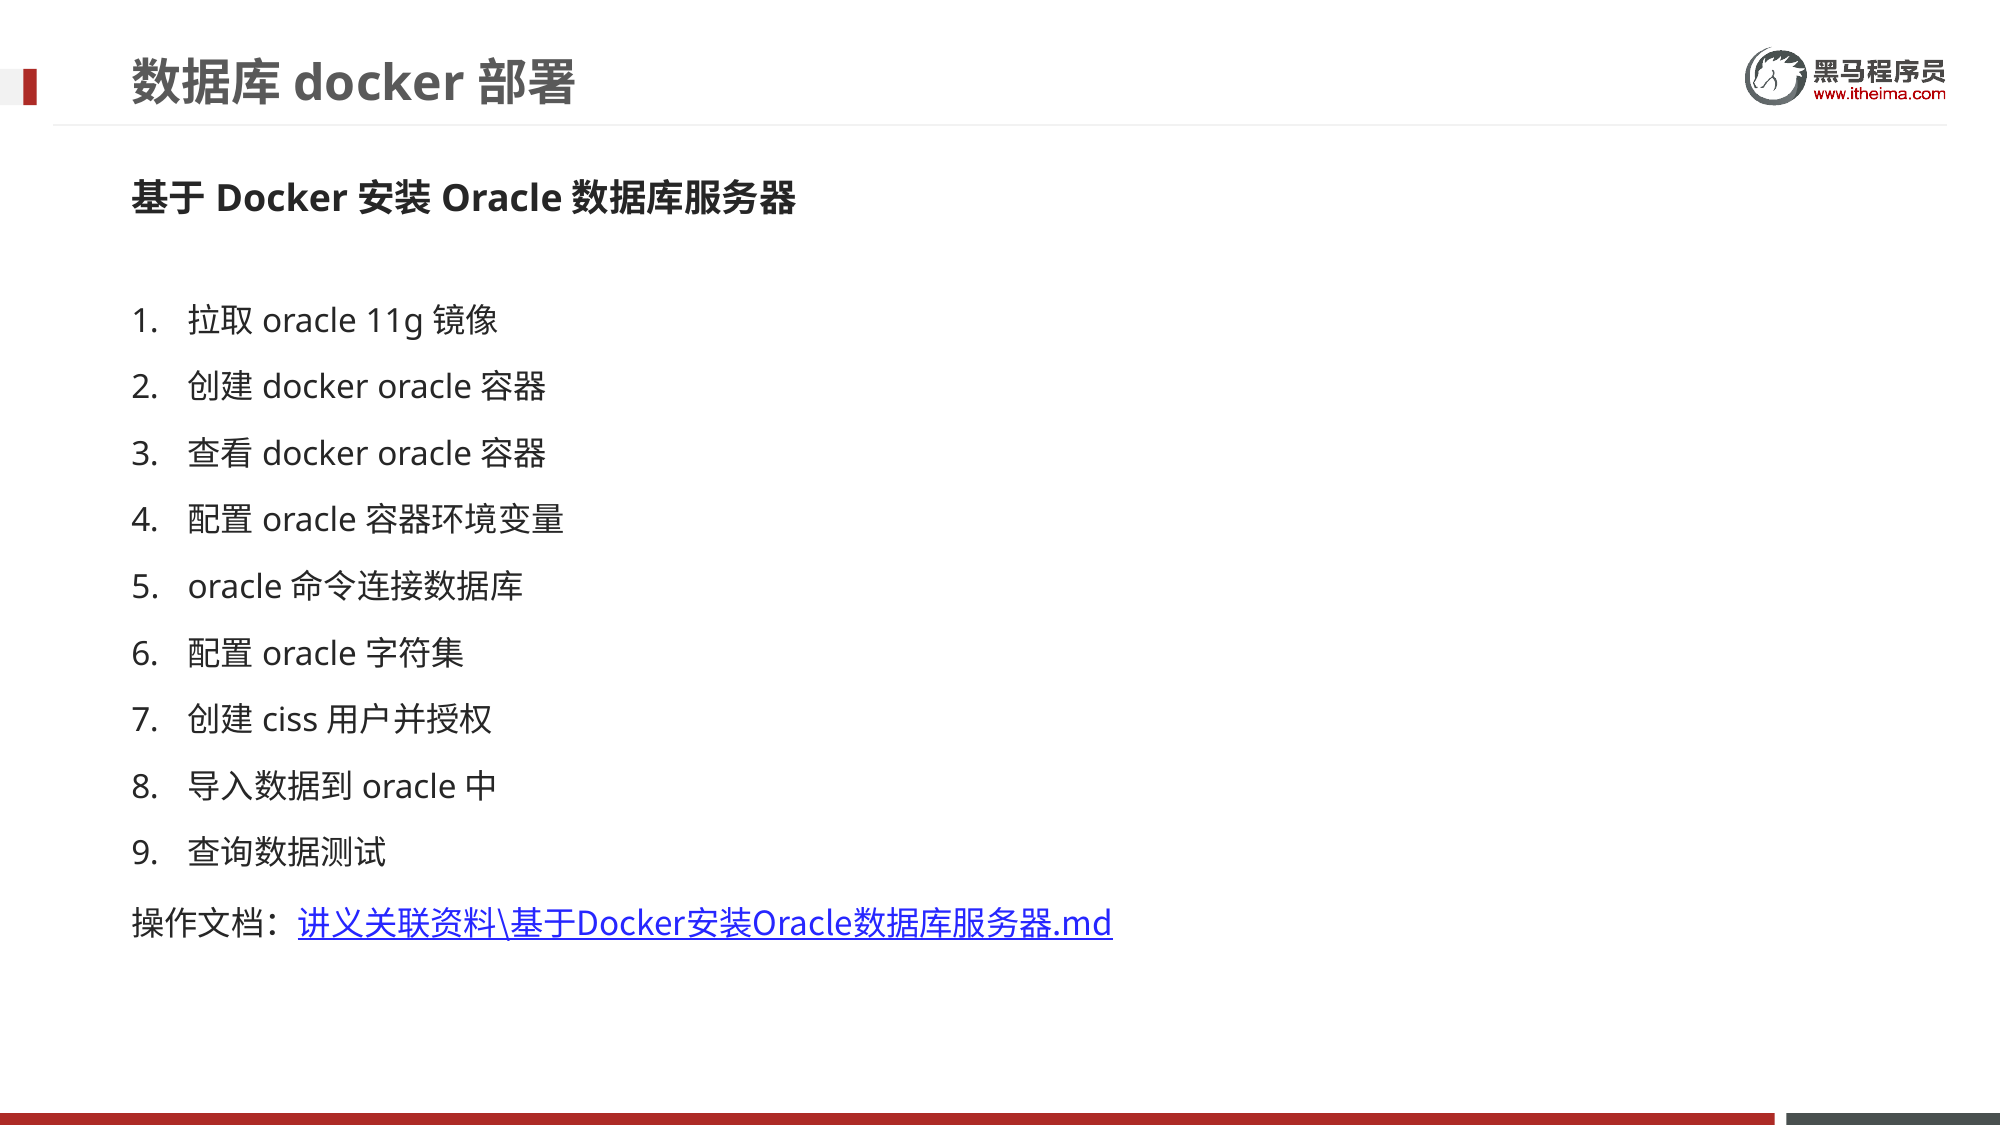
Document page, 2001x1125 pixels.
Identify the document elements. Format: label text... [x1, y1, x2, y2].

title 数据库docker部署 [116, 38, 1556, 124]
list 拉取oracle 11g镜像 创建docker oracle容器 查看docker oracle容器 配置oracle容器环境变量 oracle命令连接数据库 配置oracle字符集 创建ciss用户并授权 导入数据到oracle中 查询数据测试 操作文档：讲义关联资料\基于Docker安装Oracle数据库服务器.md [116, 271, 1872, 964]
list 基于Docker安装Oracle数据库服务器 [116, 154, 1872, 239]
picture [1744, 46, 1946, 106]
